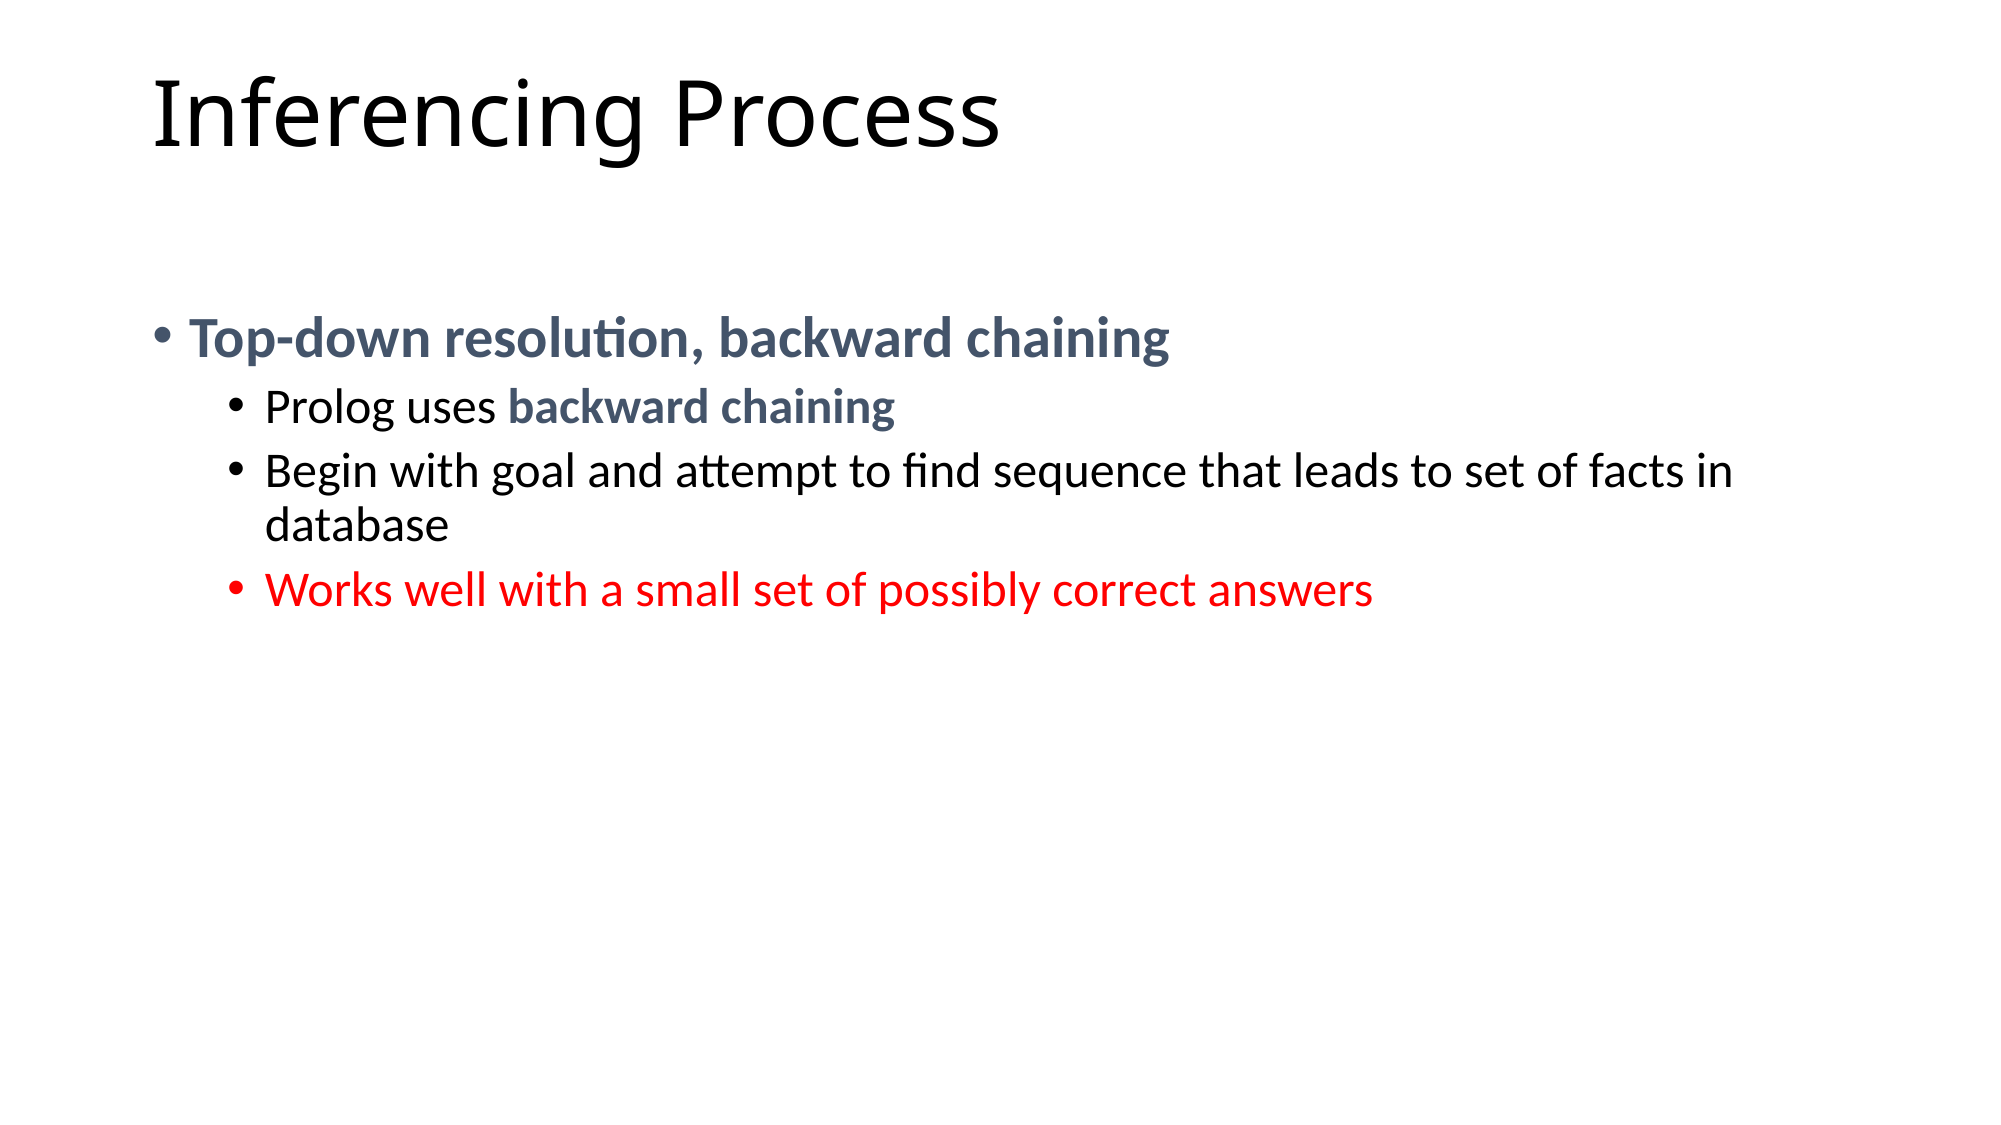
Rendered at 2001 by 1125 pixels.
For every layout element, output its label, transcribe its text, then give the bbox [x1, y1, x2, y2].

list Top-down resolution, backward chaining Prolog uses backward chaining Begin with goal and attempt to find sequence that leads to set of facts in database Works well with a small set of possibly correct answers [137, 299, 1863, 1014]
title Inferencing Process [137, 59, 1863, 278]
